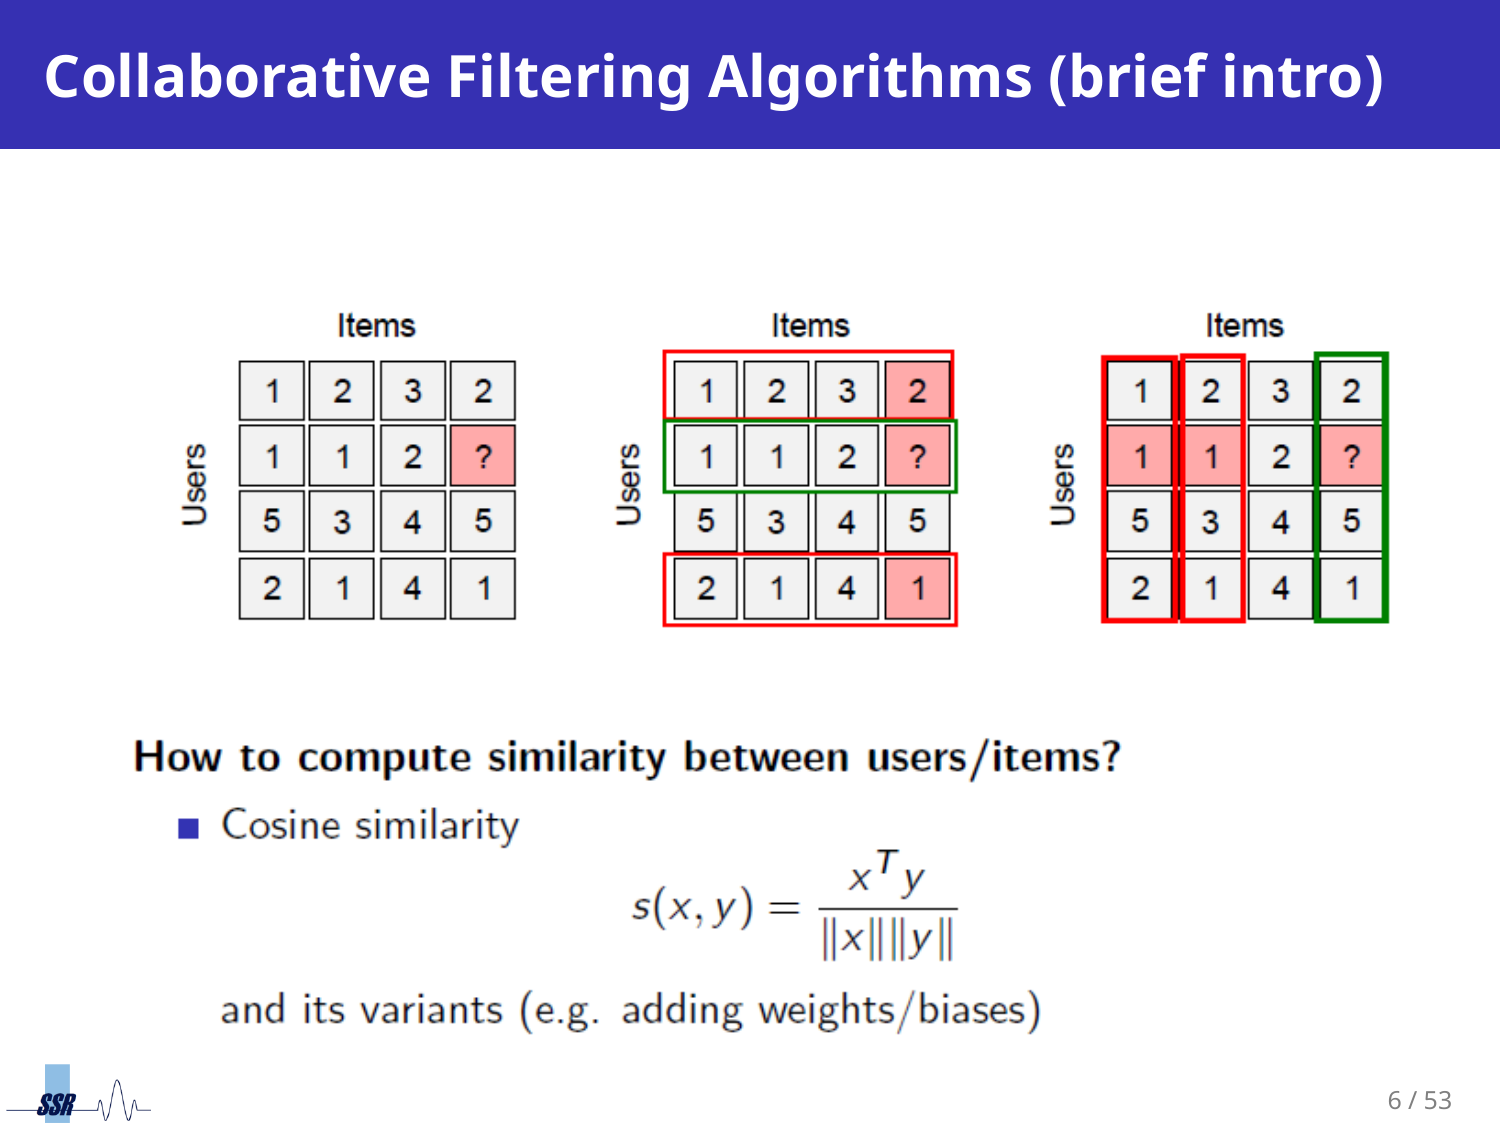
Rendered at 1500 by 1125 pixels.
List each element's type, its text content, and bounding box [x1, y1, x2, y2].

picture [1, 1062, 151, 1125]
title Collaborative Filtering Algorithms (brief intro) [0, 0, 1500, 151]
picture [76, 184, 1448, 1047]
